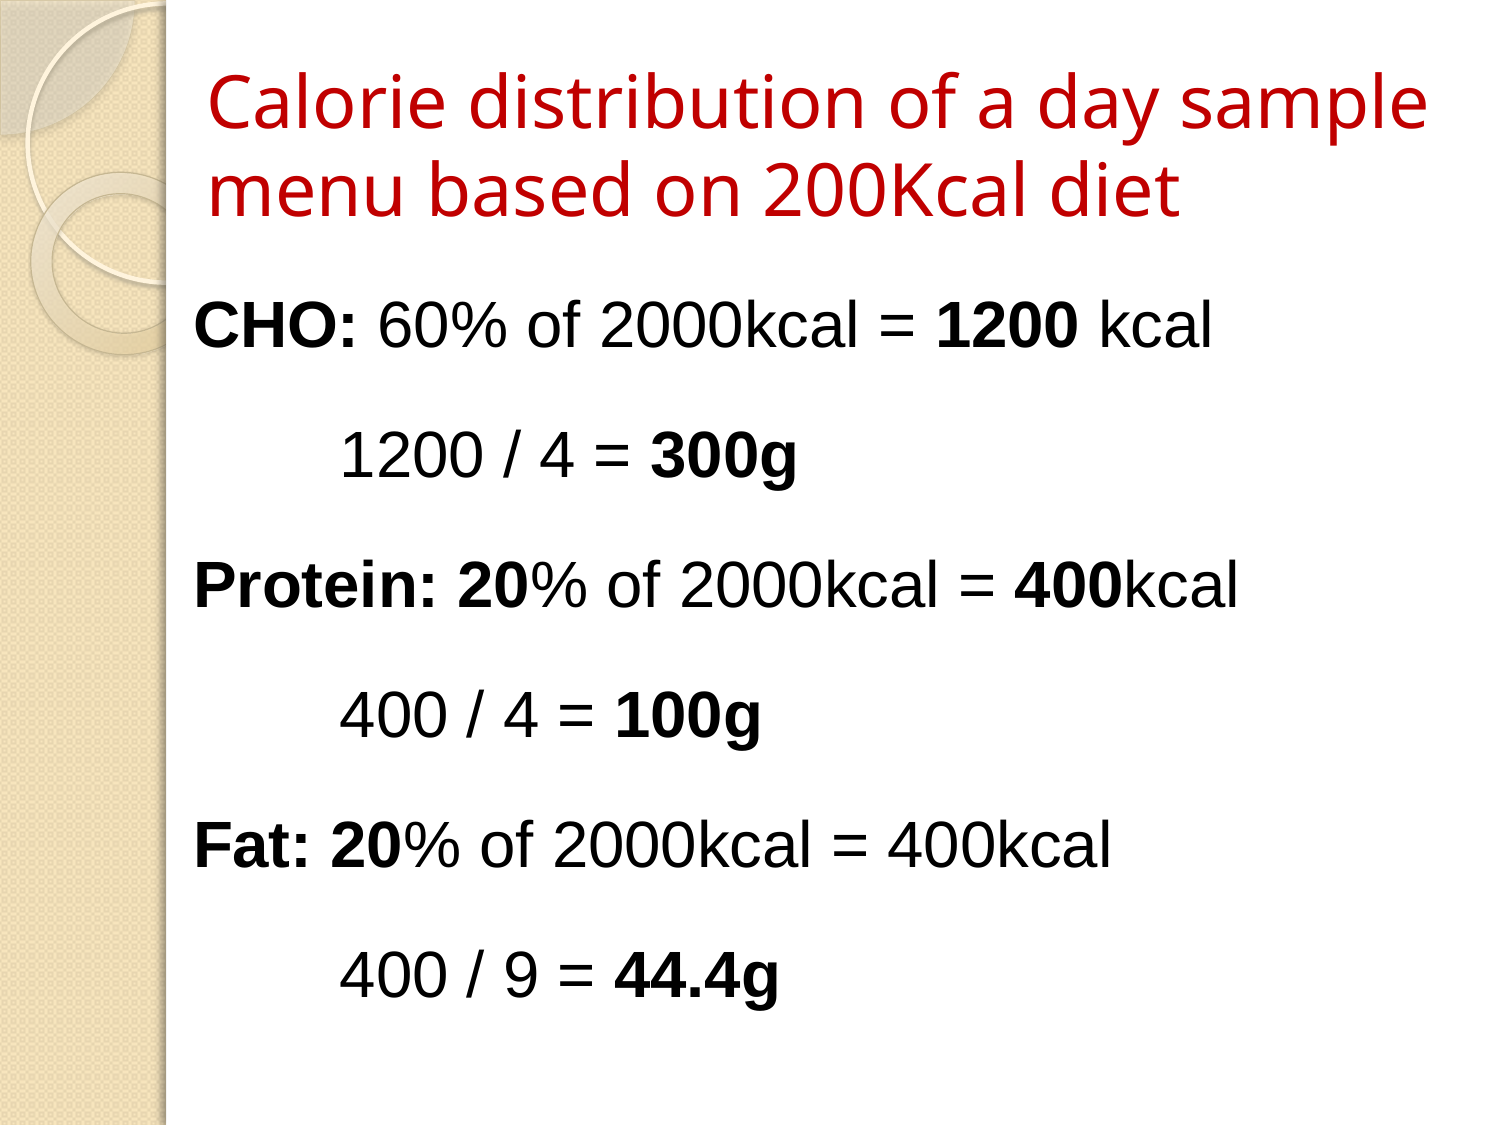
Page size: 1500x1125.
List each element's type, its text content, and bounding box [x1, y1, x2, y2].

list Calorie distribution of a day sample menu based on 200Kcal diet CHO: 60% of 2000kcal = 1200 kcal 1200 / 4 = 300g Protein: 20% of 2000kcal = 400kcal 400 / 4 = 100g Fat: 20% of 2000kcal = 400kcal 400 / 9 = 44.4g [178, 47, 1466, 1094]
